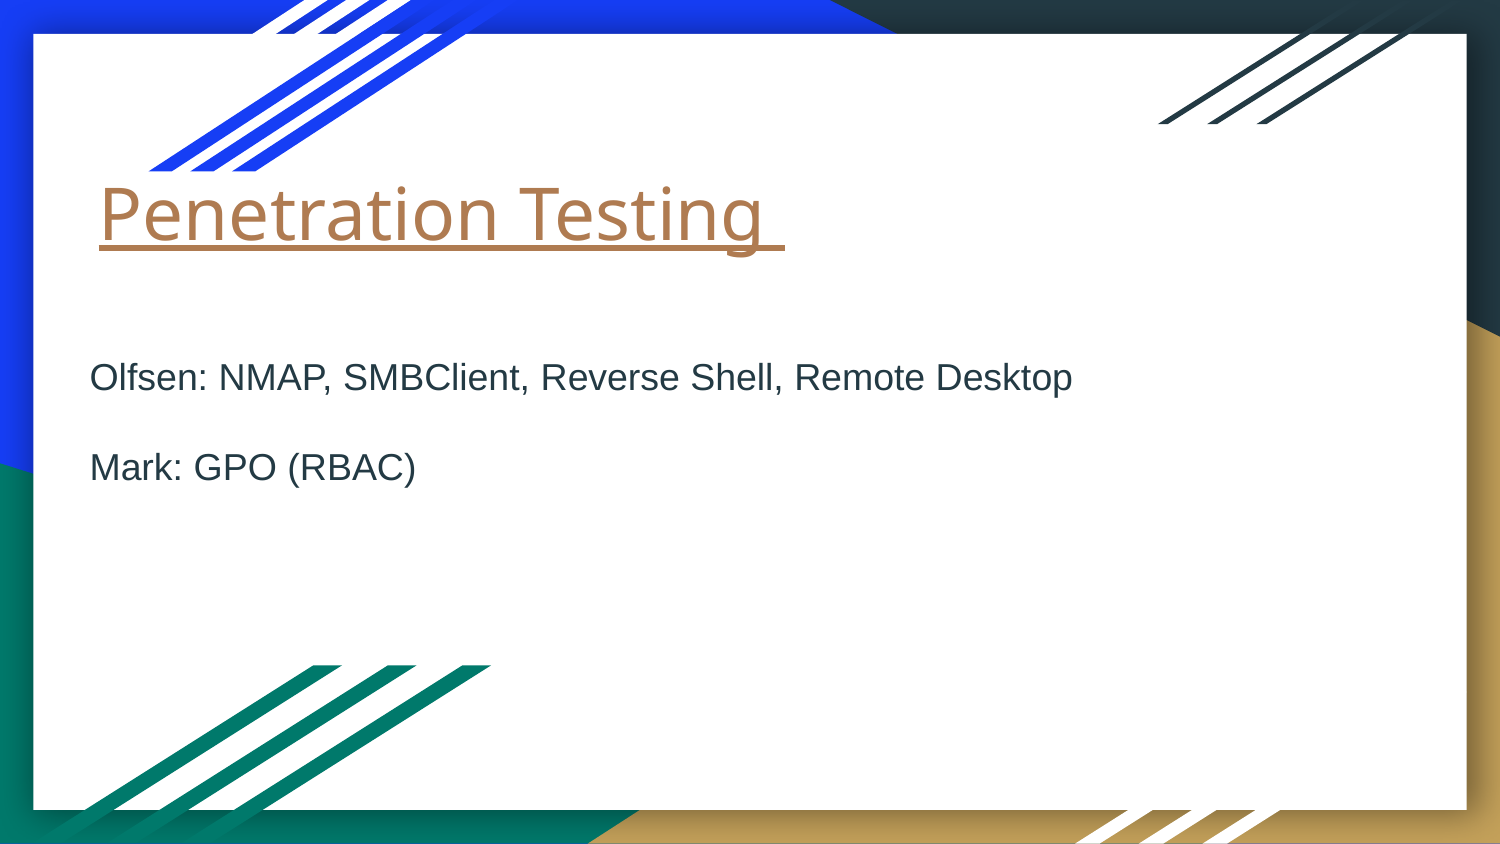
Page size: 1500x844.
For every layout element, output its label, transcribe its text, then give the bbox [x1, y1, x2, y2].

title Penetration Testing [83, 232, 815, 266]
text_box [0, 333, 1500, 398]
text_box [58, 155, 1410, 232]
text_box Olfsen: NMAP, SMBClient, Reverse Shell, Remote Desktop Mark: GPO (RBAC) [74, 338, 1426, 503]
